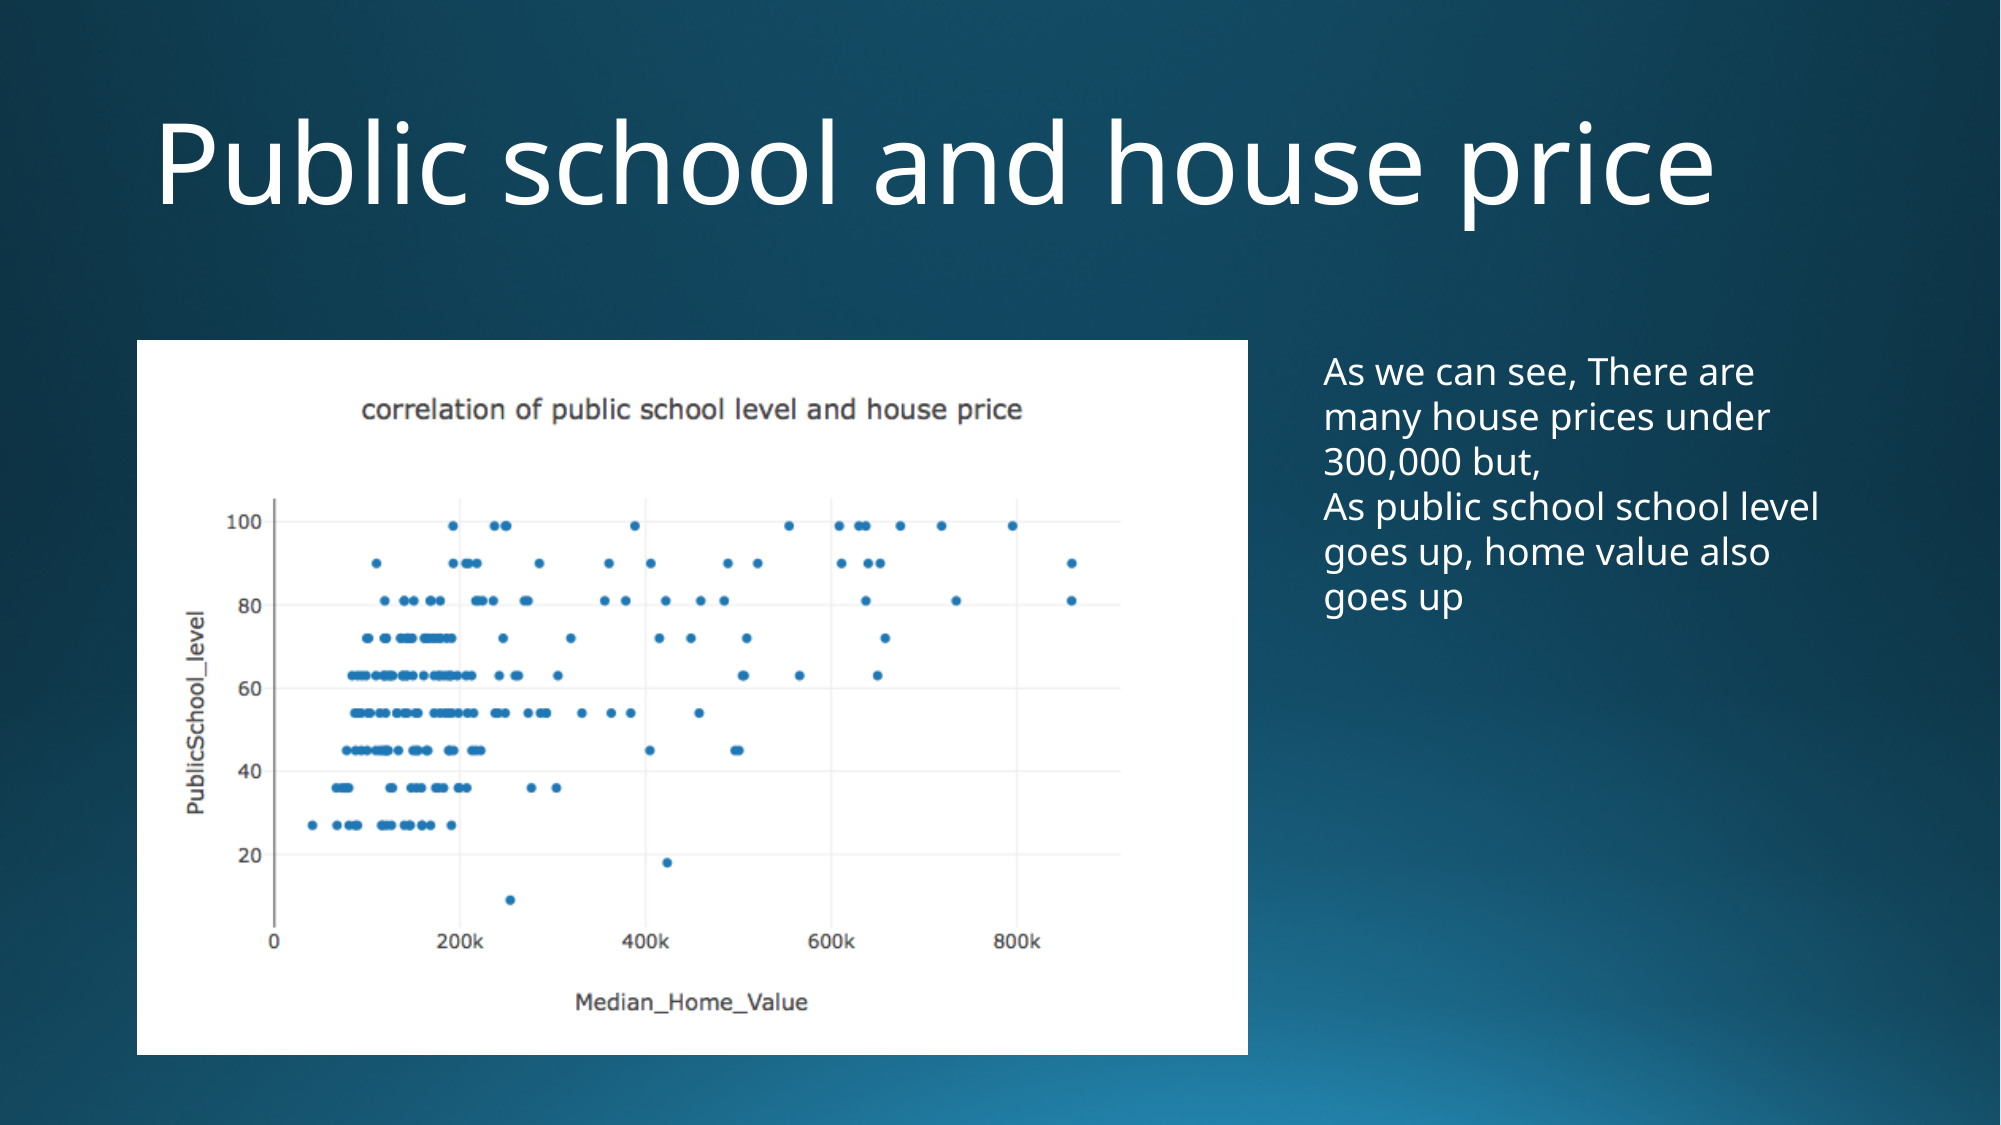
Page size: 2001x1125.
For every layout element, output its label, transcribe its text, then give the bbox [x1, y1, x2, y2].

title Public school and house price [137, 59, 1863, 278]
text_box As we can see, There are many house prices under 300,000 but, As public school school level goes up, home value also goes up [1308, 340, 1863, 626]
picture [0, 0, 2001, 1125]
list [137, 340, 1248, 1055]
